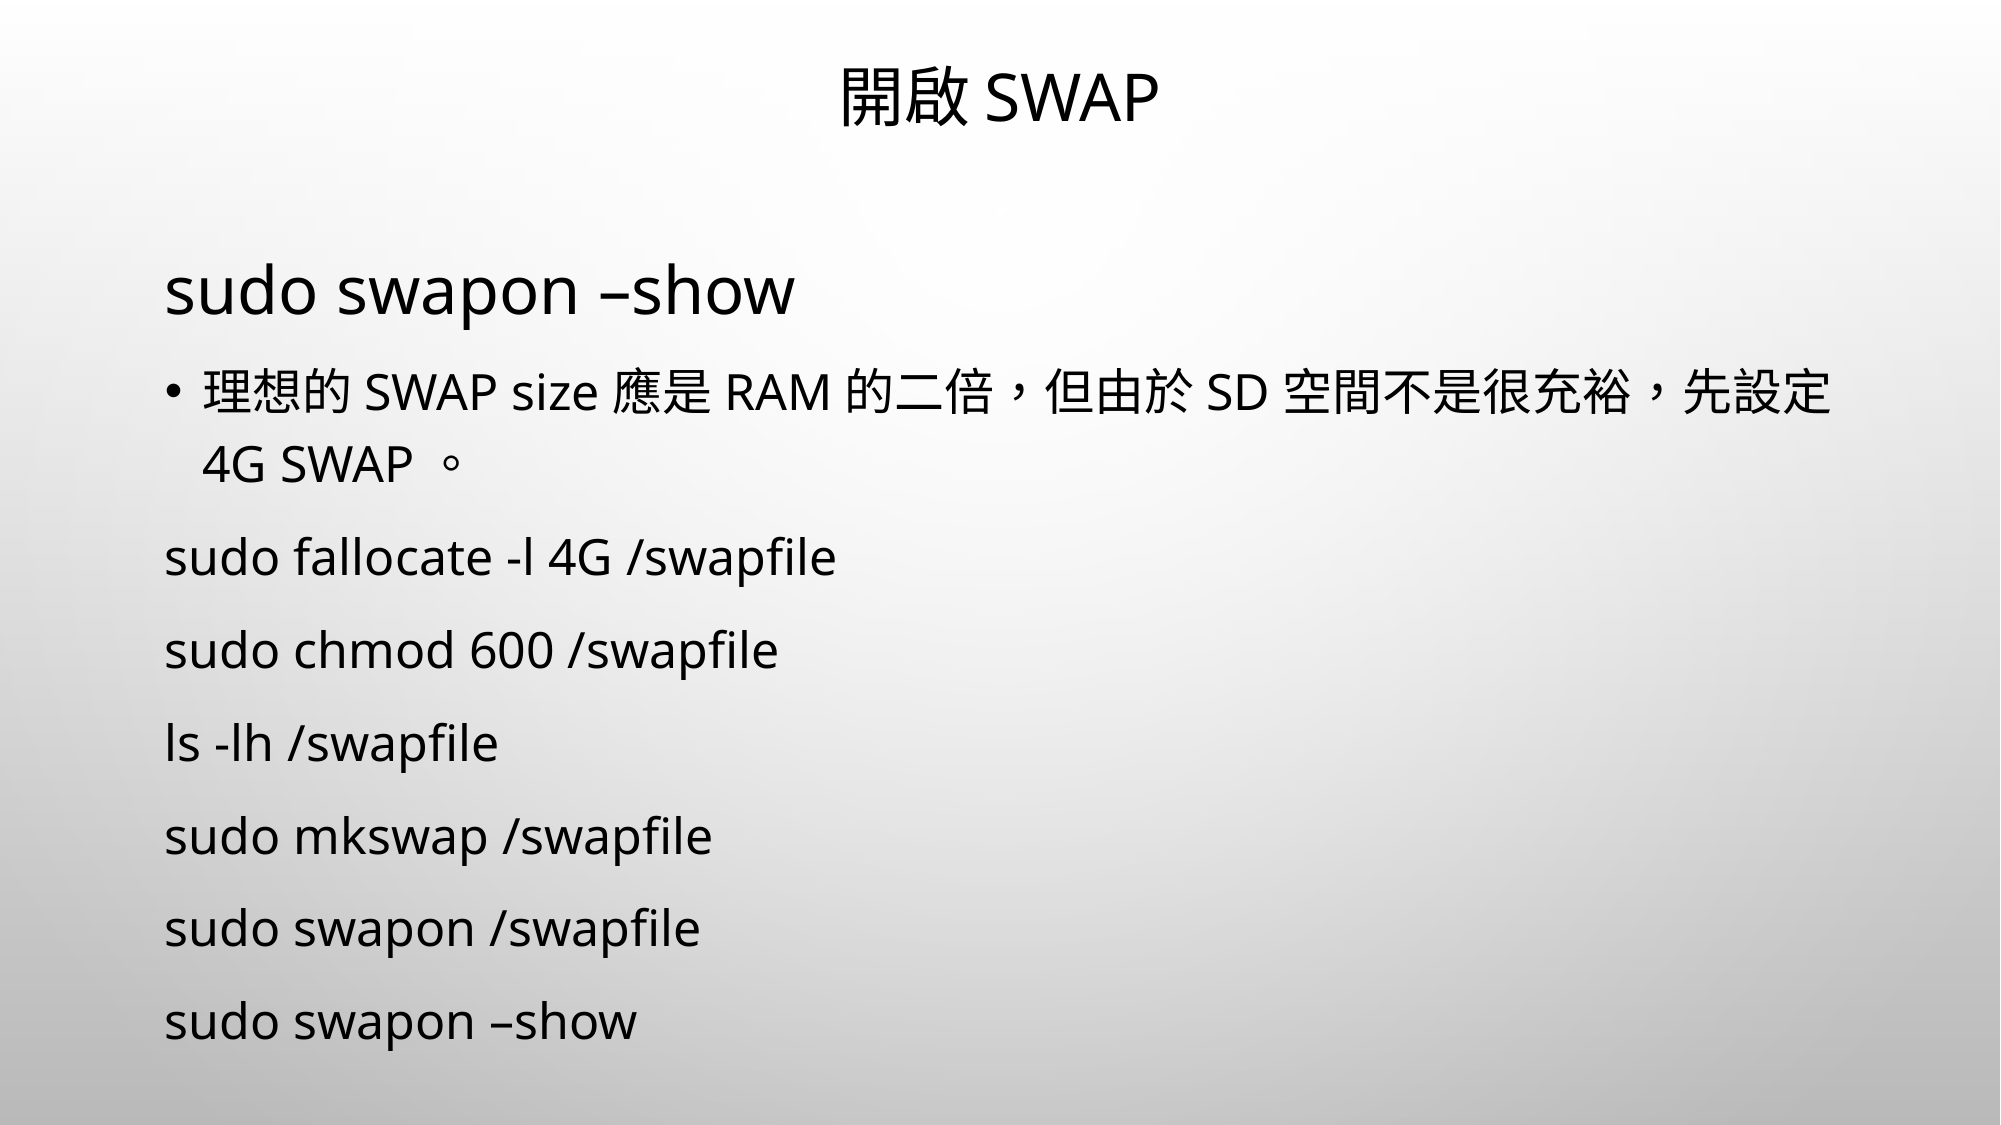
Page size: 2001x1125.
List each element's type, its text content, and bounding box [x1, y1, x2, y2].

title 開啟SWAP [149, 56, 1851, 144]
picture [0, 0, 2000, 1125]
list sudo swapon –show 理想的SWAP size應是RAM的二倍，但由於SD空間不是很充裕，先設定4G SWAP。 sudo fallocate -l 4G /swapfile sudo chmod 600 /swapfile ls -lh /swapfile sudo mkswap /swapfile sudo swapon /swapfile sudo swapon –show [149, 156, 1851, 1125]
